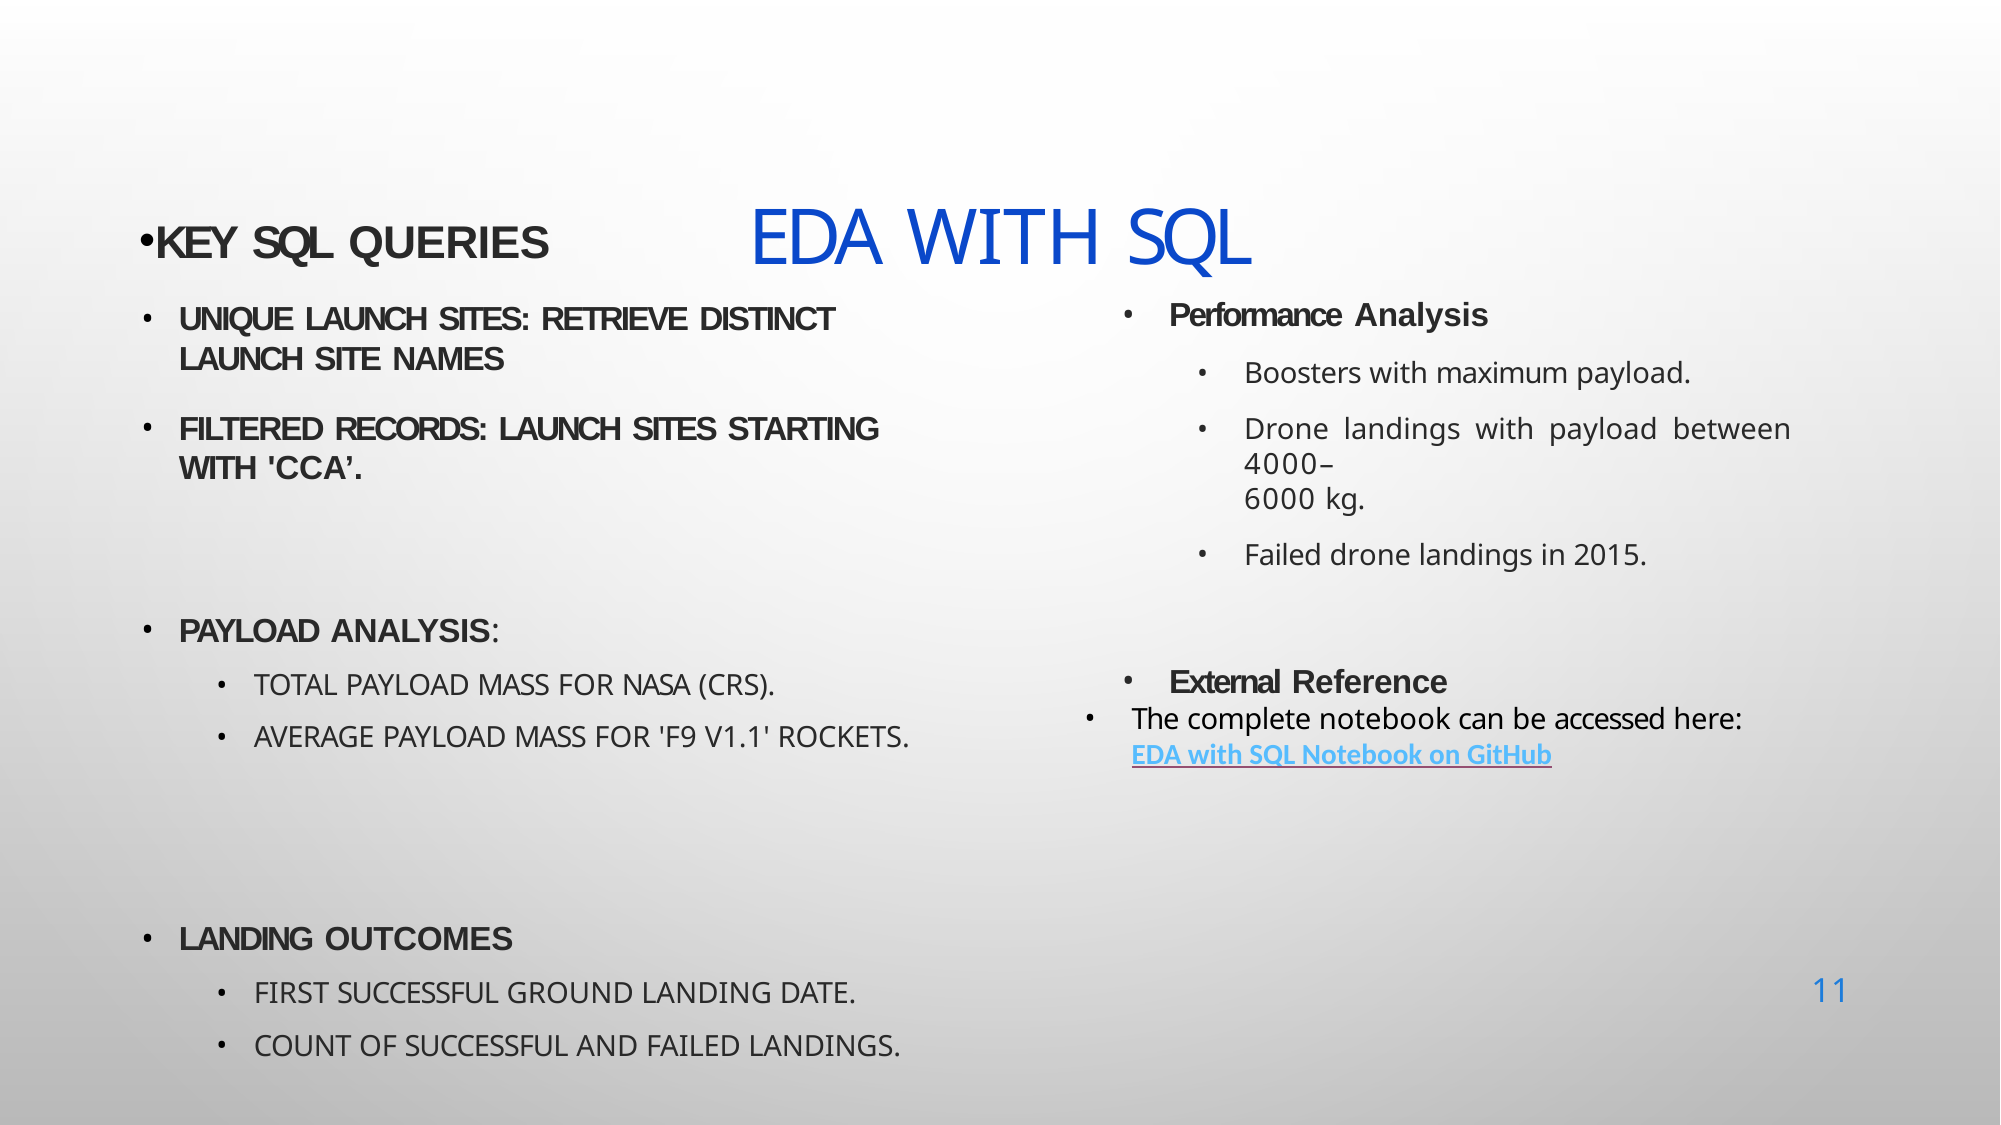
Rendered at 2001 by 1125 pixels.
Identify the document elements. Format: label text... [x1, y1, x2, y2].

text_box Performance Analysis Boosters with maximum payload. Drone landings with payload between 4000– 6000 kg. Failed drone landings in 2015. External Reference The complete notebook can be accessed here: EDA with SQL Notebook on GitHub [1082, 291, 1862, 770]
slide_number 11 [1724, 770, 1851, 1125]
picture [0, 0, 2000, 1125]
list Key SQL Queries Unique Launch Sites: Retrieve distinct launch site names Filtered Records: Launch sites starting with 'CCA’. Payload Analysis: Total payload mass for NASA (CRS). Average payload mass for 'F9 v1.1' rockets. Landing Outcomes First successful ground landing date. Count of successful and failed landings. [139, 210, 967, 1063]
title EDA with SQL [149, 137, 1851, 328]
